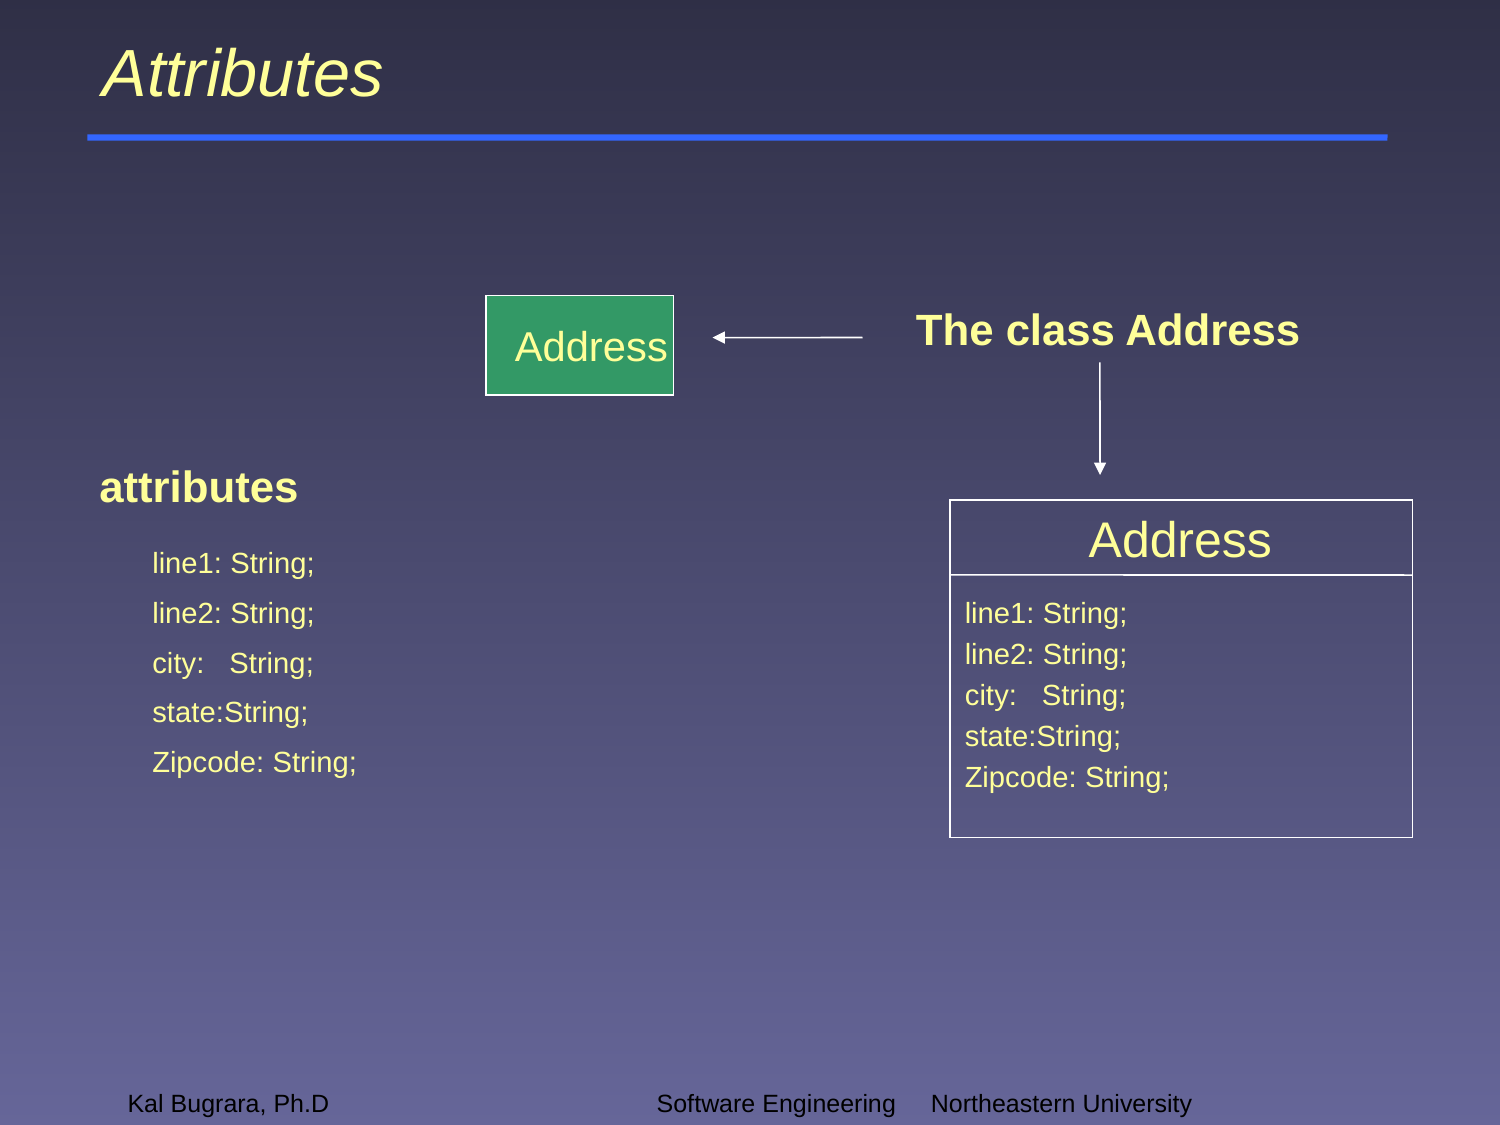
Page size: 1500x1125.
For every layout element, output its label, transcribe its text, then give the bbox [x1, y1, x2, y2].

text_box attributes [84, 457, 314, 520]
text_box [1093, 362, 1107, 475]
text_box The class Address [901, 299, 1316, 362]
text_box [712, 331, 863, 344]
text_box Address [1074, 499, 1287, 575]
slide_number Kal Bugrara, Ph.D [112, 1049, 426, 1125]
text_box [485, 295, 674, 396]
text_box line1: String; line2: String; city: String; state:String; Zipcode: String; [137, 537, 688, 786]
text_box Address [499, 312, 683, 378]
text_box [1287, 500, 1413, 575]
text_box line1: String; line2: String; city: String; state:String; Zipcode: String; [949, 587, 1413, 923]
footer Software Engineering Northeastern University [474, 1049, 1376, 1125]
title Attributes [87, 36, 1388, 104]
text_box [949, 500, 1074, 574]
text_box [949, 575, 1413, 587]
